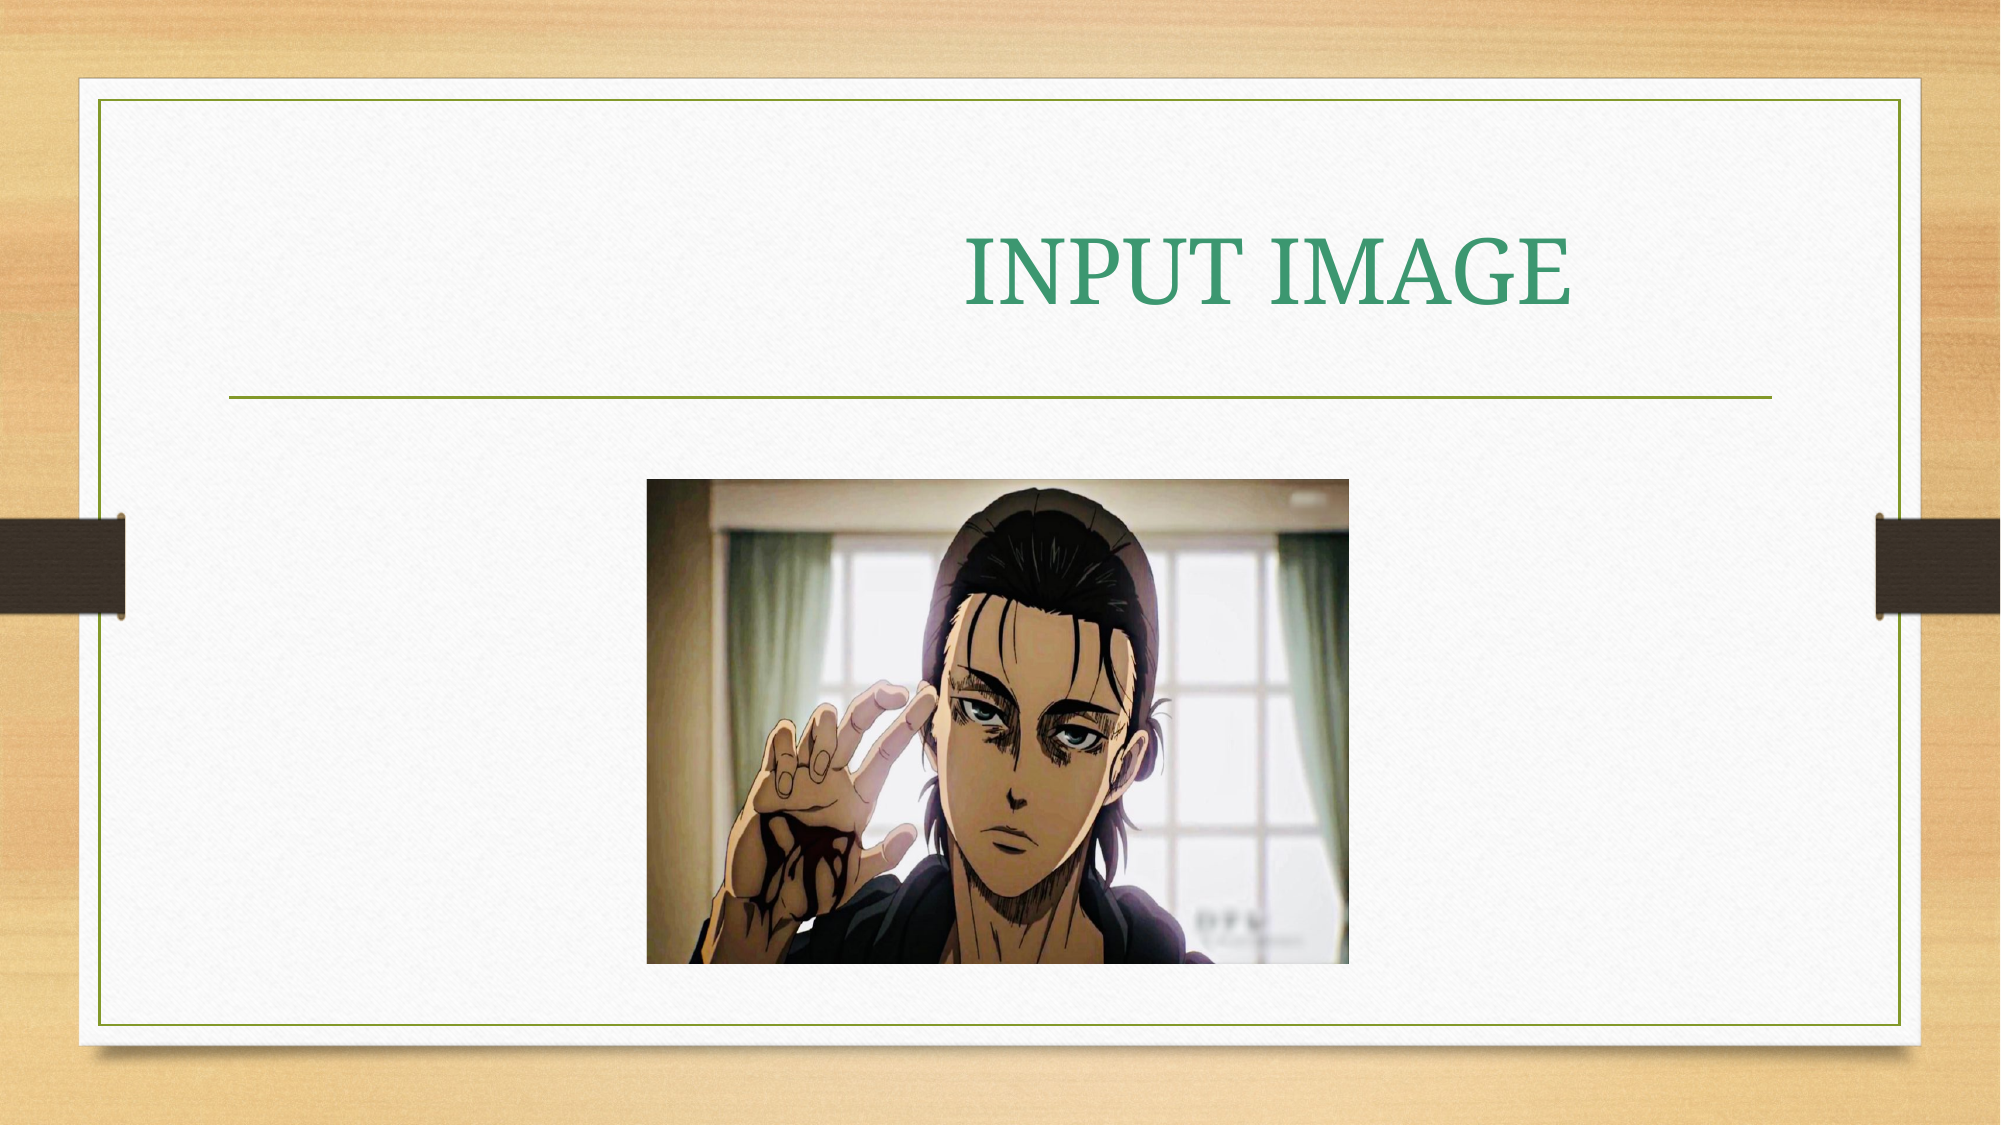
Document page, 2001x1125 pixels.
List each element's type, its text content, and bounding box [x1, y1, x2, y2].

title INPUT IMAGE [212, 161, 1788, 375]
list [754, 369, 1241, 1073]
picture [0, 0, 2001, 1125]
